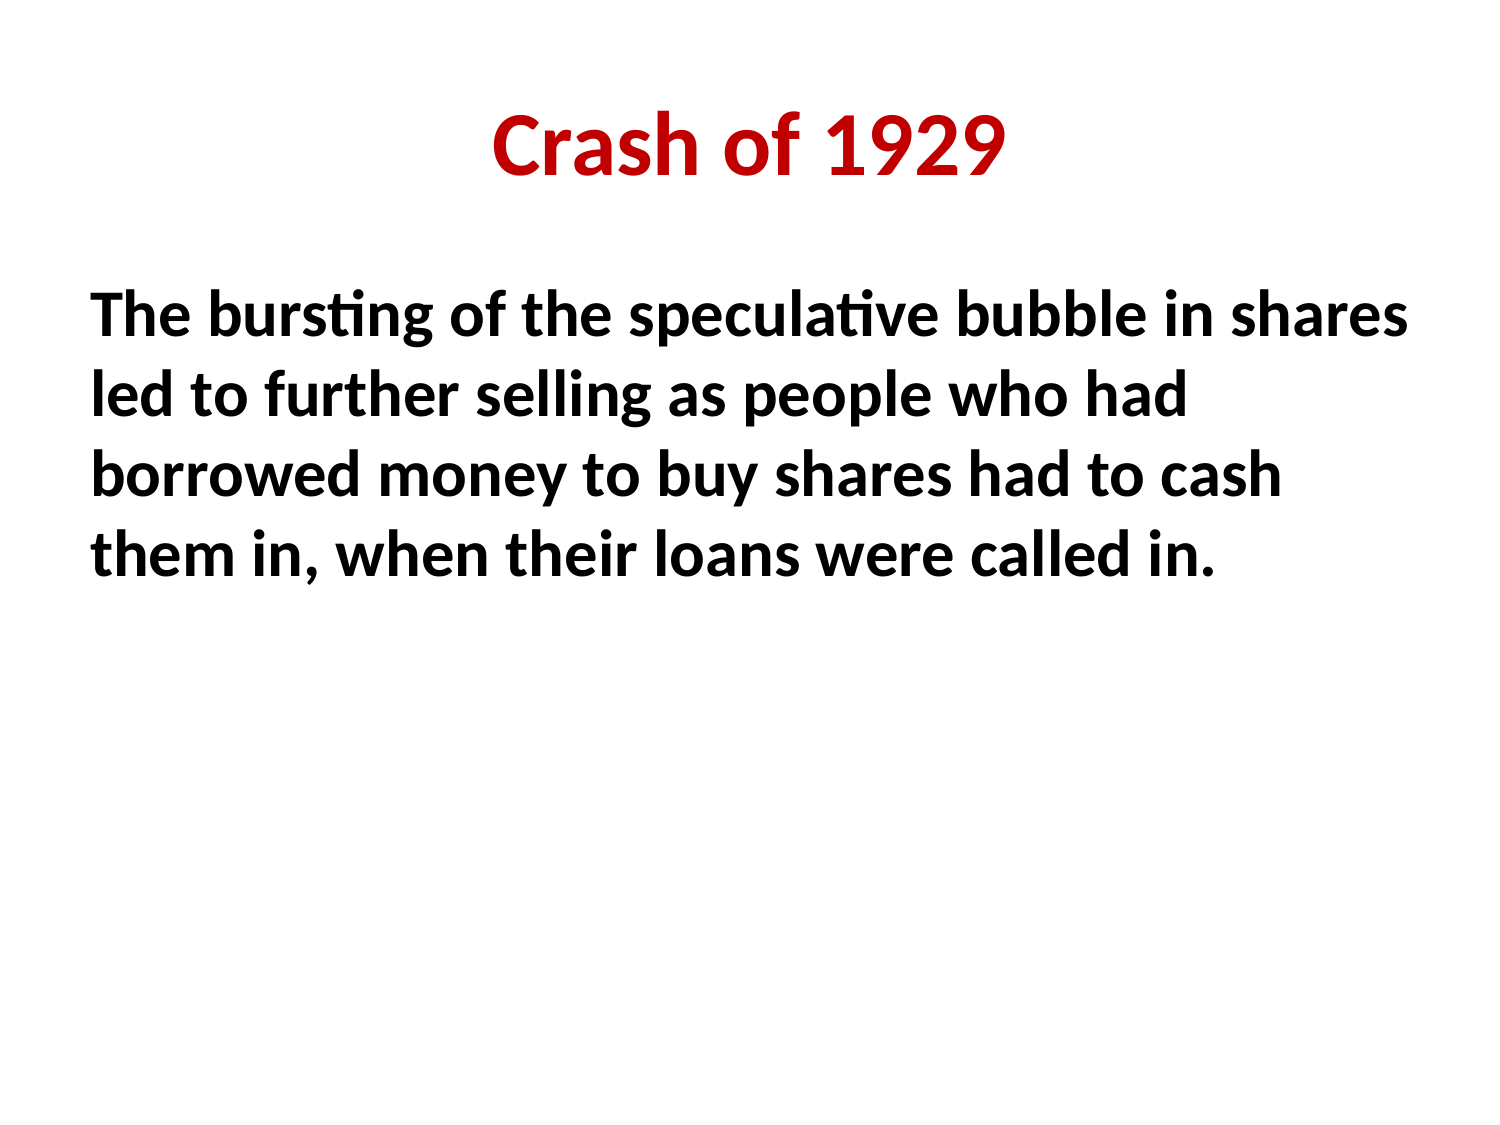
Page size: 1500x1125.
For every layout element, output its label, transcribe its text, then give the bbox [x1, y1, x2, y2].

title Crash of 1929 [75, 45, 1425, 233]
list The bursting of the speculative bubble in shares led to further selling as people who had borrowed money to buy shares had to cash them in, when their loans were called in. [75, 262, 1425, 1005]
